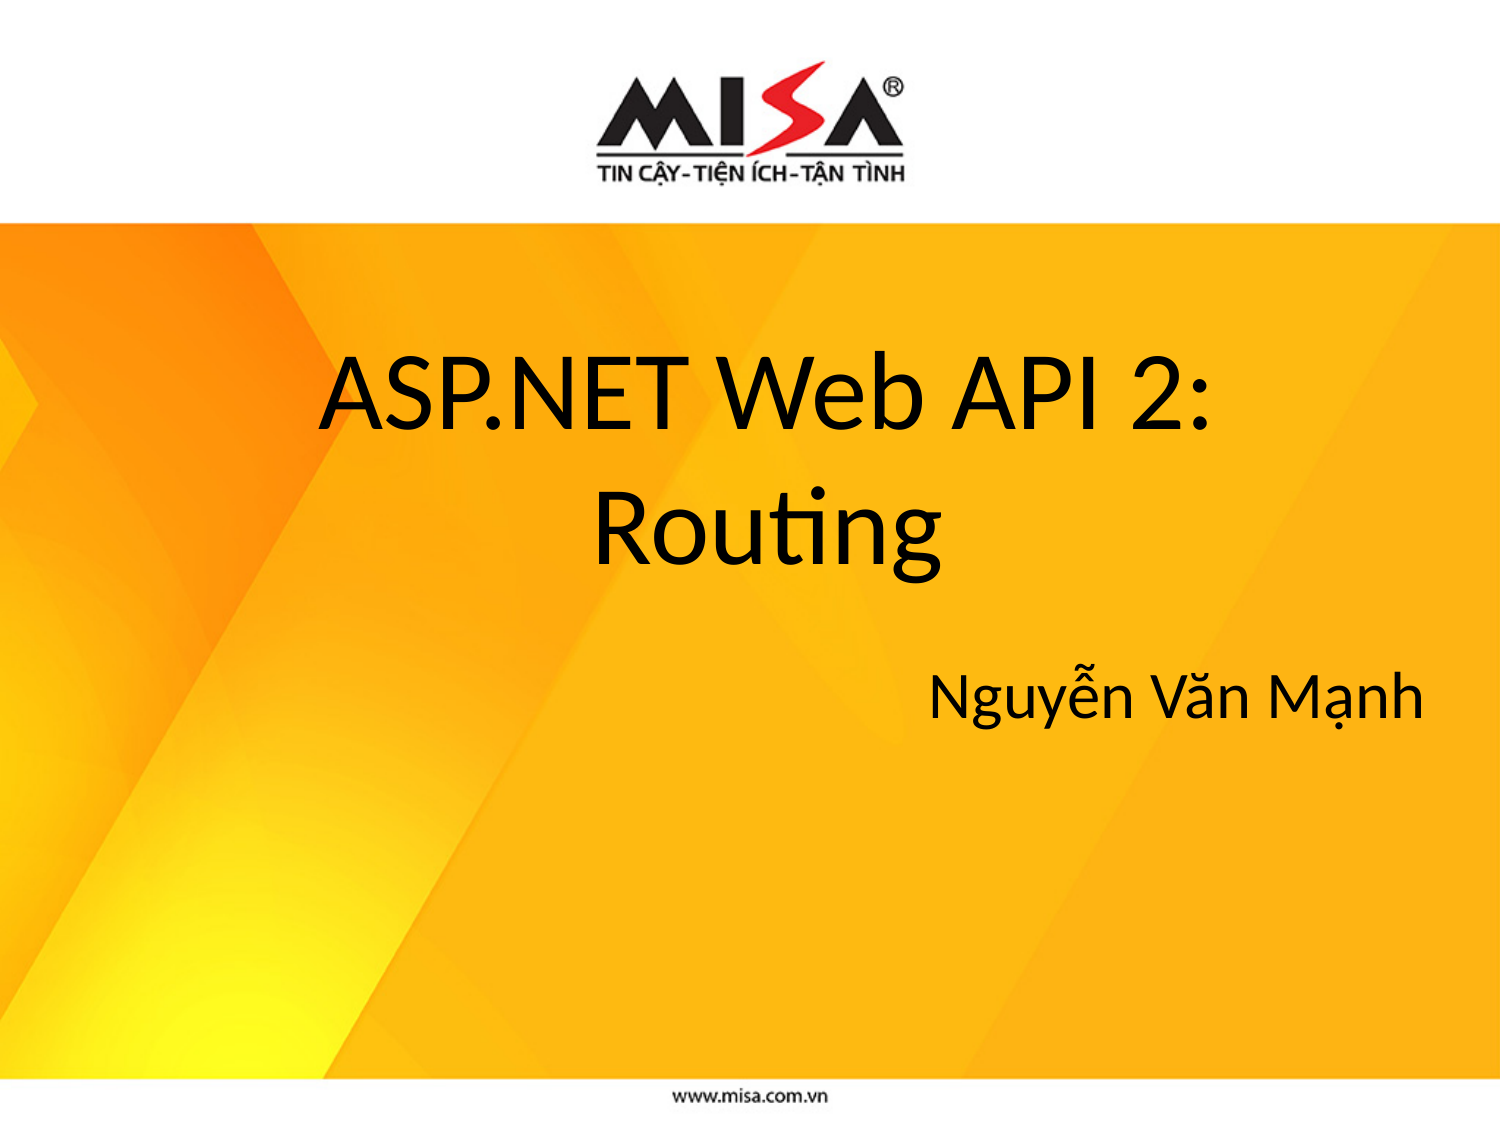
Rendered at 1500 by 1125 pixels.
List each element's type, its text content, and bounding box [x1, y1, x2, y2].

text_box Nguyễn Văn Mạnh [885, 645, 1470, 748]
picture [0, 0, 1500, 1125]
text_box ASP.NET Web API 2: Routing [86, 291, 1449, 747]
